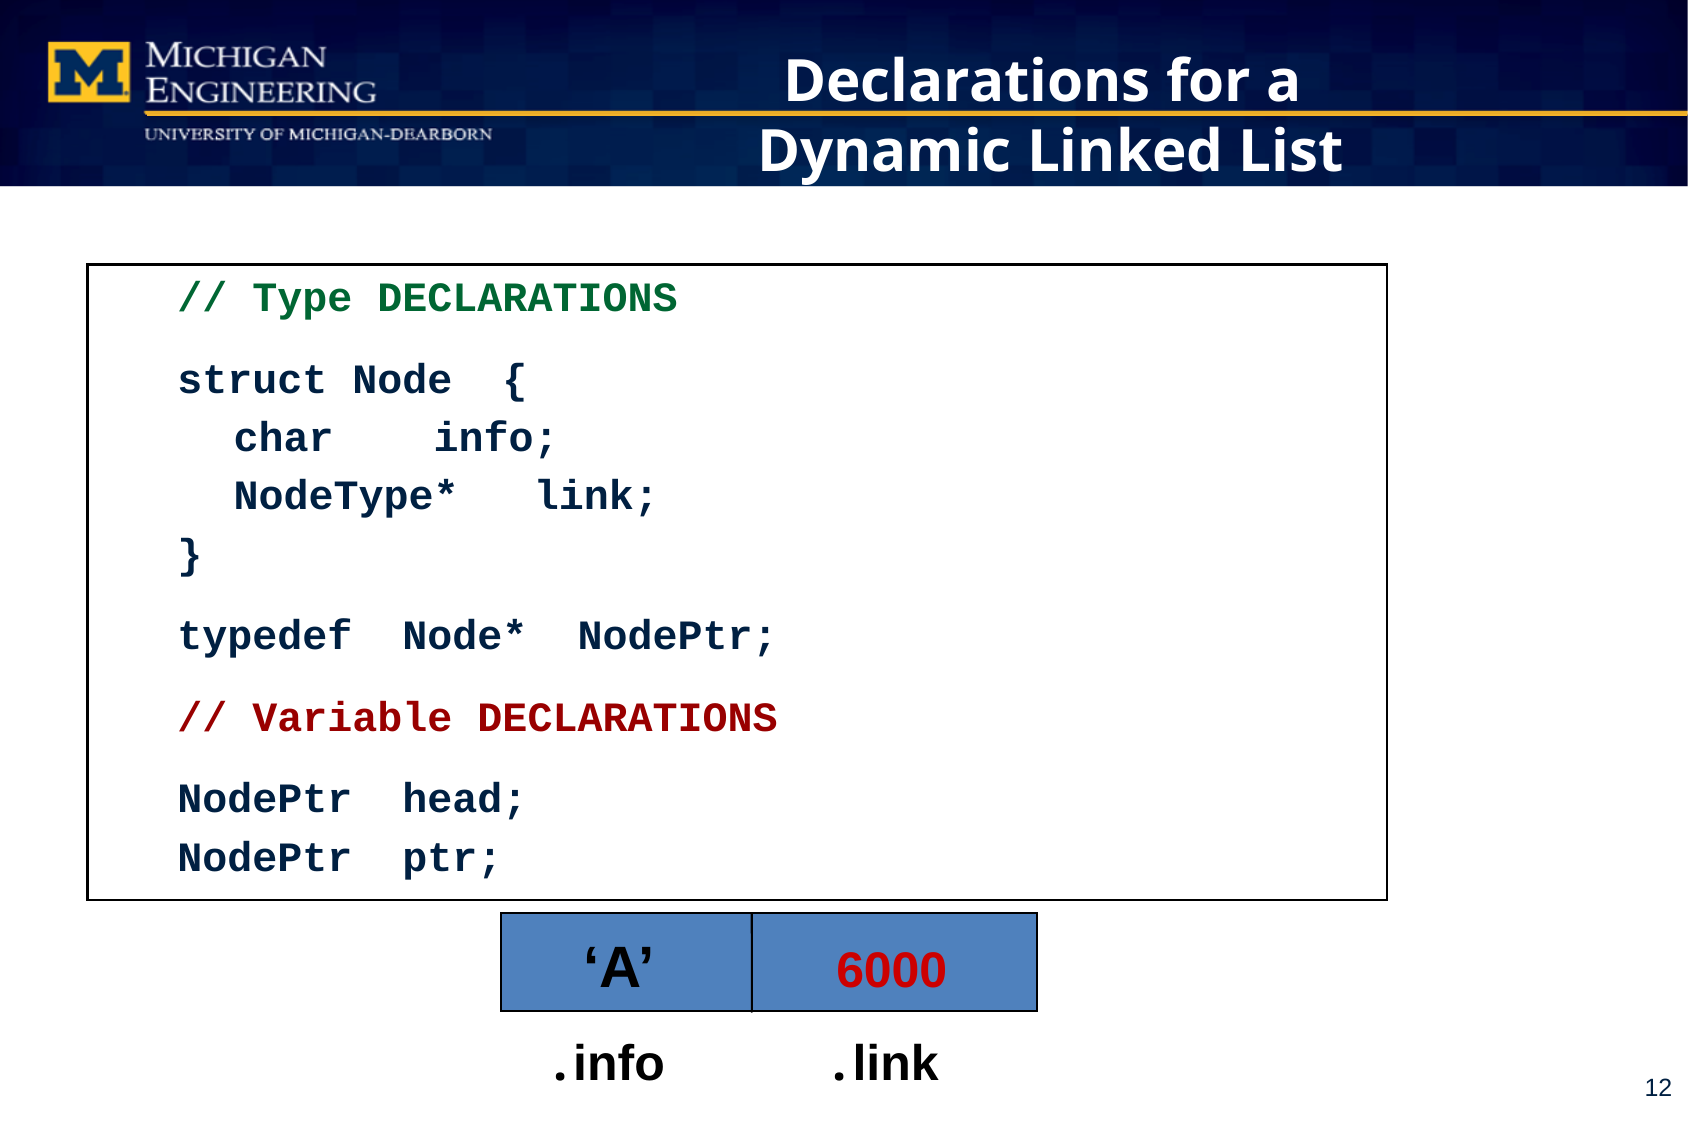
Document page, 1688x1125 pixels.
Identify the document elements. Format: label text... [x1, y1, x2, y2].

text_box [87, 264, 1388, 900]
slide_number 12 [1293, 1046, 1688, 1125]
text_box // Type DECLARATIONS struct Node { char info; NodeType* link; } typedef Node* NodePtr; // Variable DECLARATIONS NodePtr head; NodePtr ptr; [162, 262, 1325, 828]
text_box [500, 912, 1038, 1098]
picture [0, 0, 1688, 1125]
title Declarations for a Dynamic Linked List [432, 36, 1669, 133]
